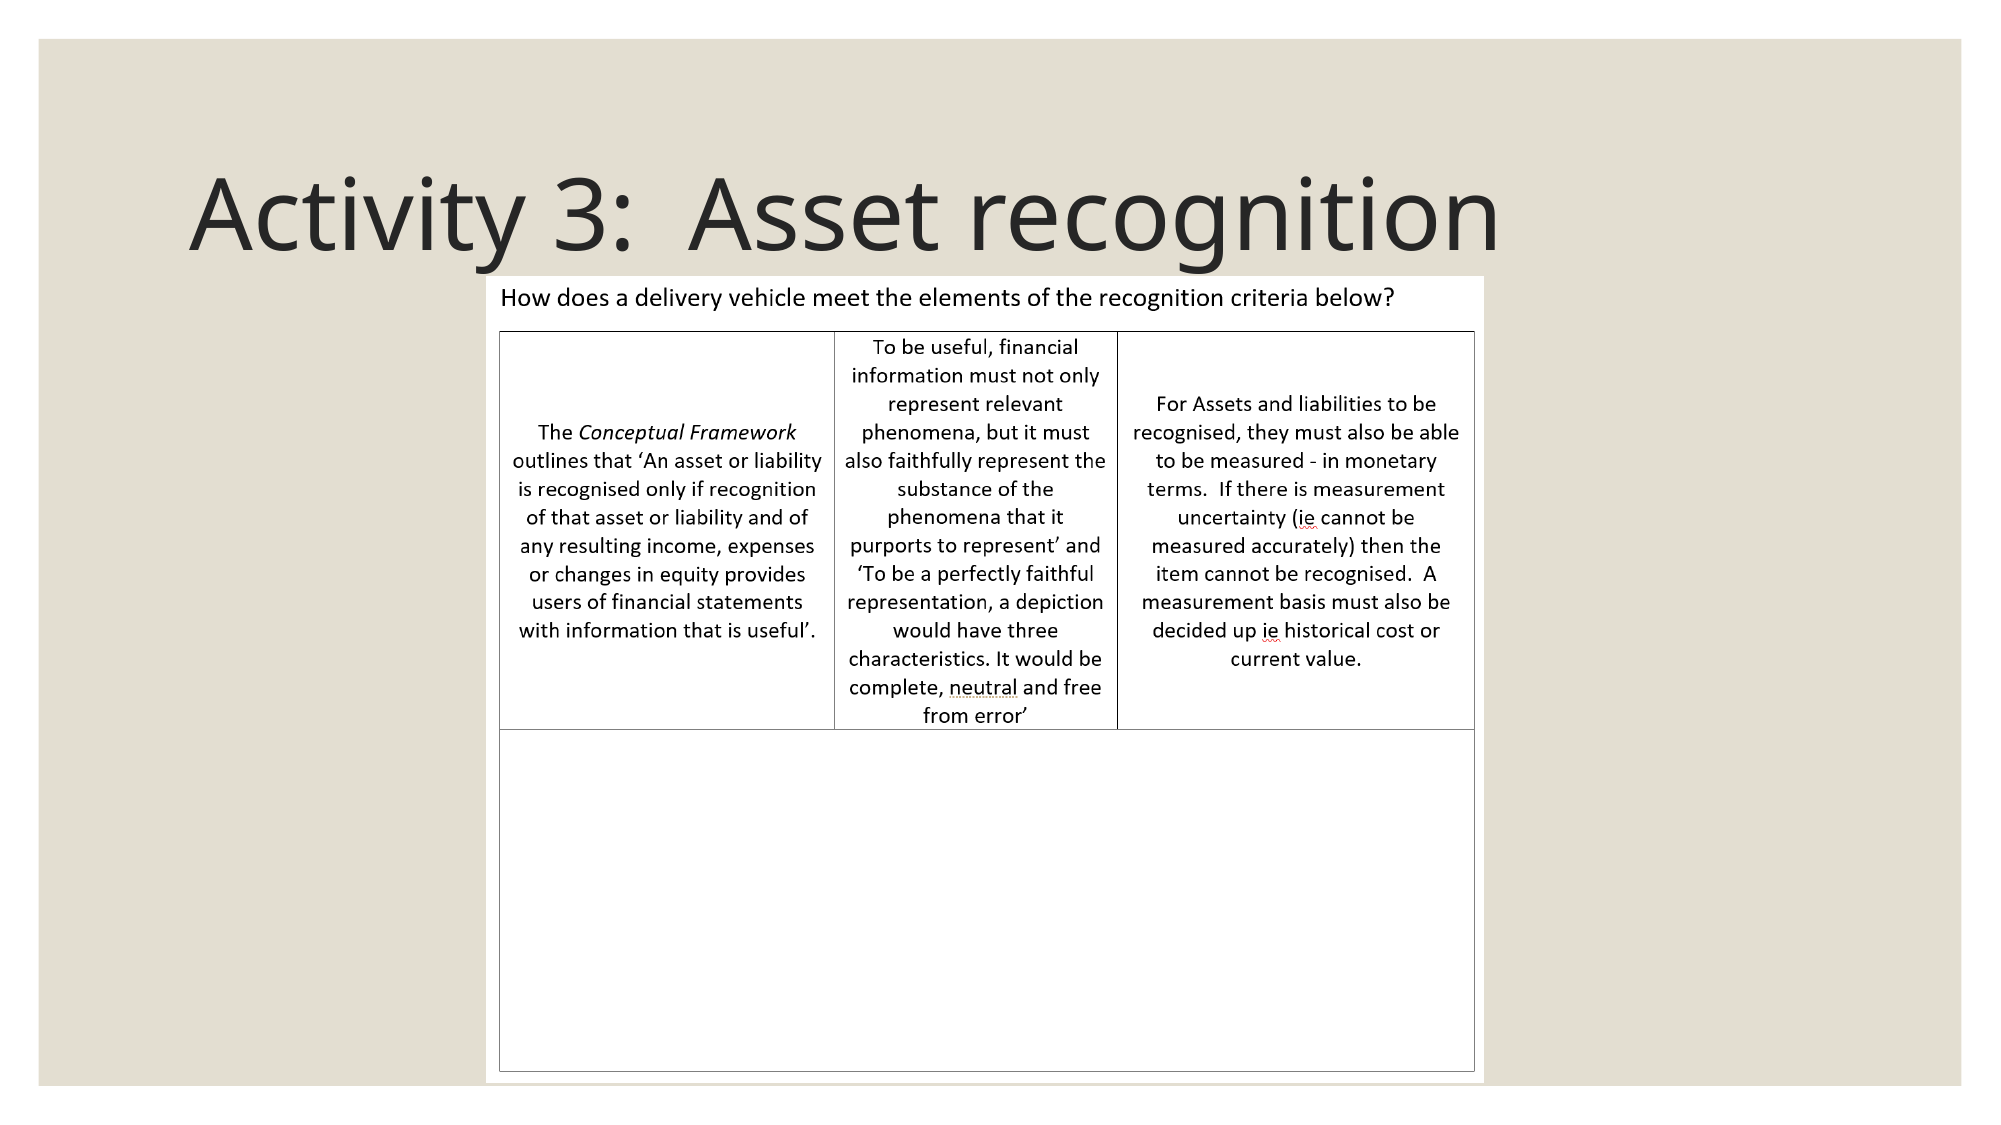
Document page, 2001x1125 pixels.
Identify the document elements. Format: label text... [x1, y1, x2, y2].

title Activity 3: Asset recognition [174, 105, 1825, 331]
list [486, 276, 1484, 1083]
